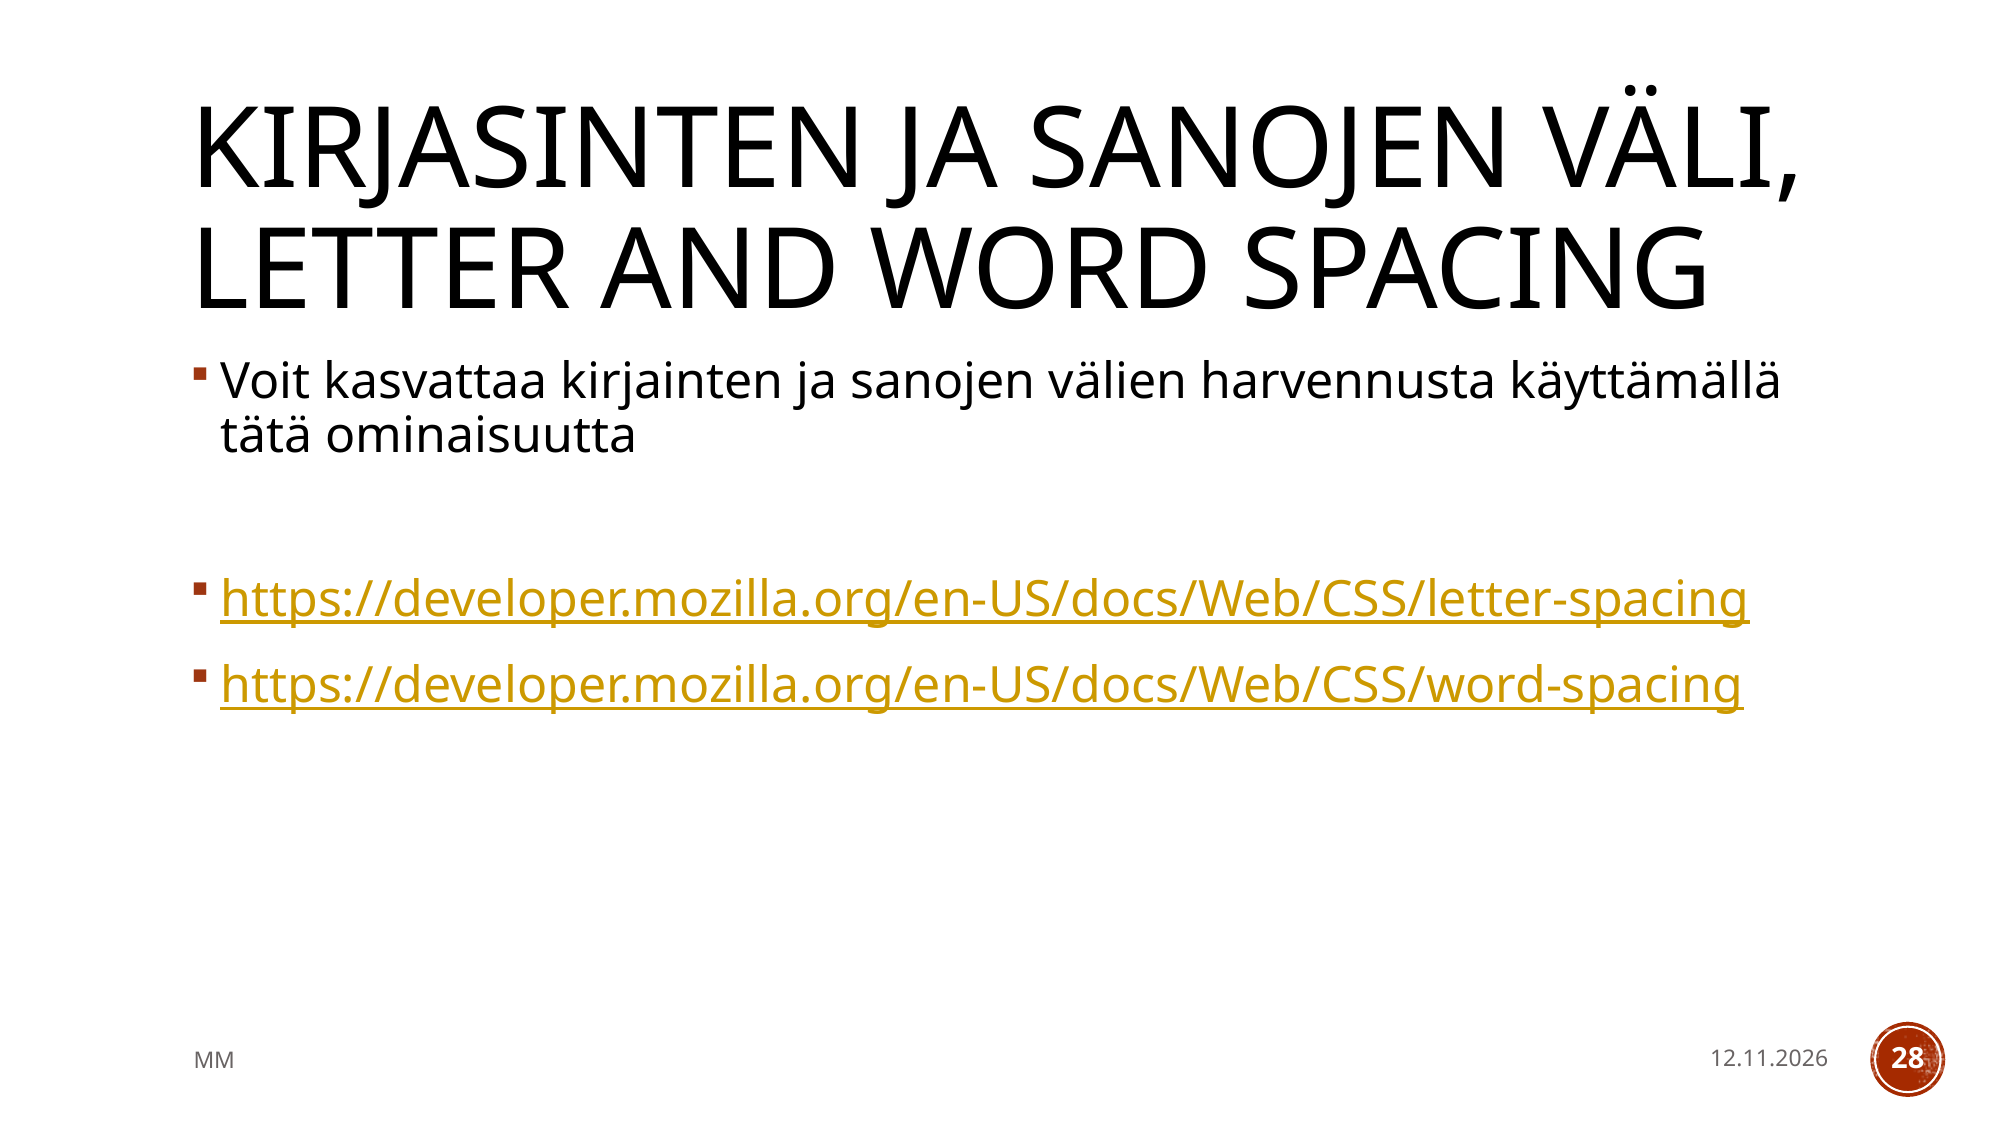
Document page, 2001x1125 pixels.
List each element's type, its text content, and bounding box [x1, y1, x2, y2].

title kirjasinten ja sanojen väli, letter and word spacing [175, 79, 1826, 344]
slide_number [1306, 1028, 1844, 1089]
slide_number 28 [1855, 1028, 1961, 1089]
list Voit kasvattaa kirjainten ja sanojen välien harvennusta käyttämällä tätä ominaisuutta https://developer.mozilla.org/en-US/docs/Web/CSS/letter-spacing https://developer.mozilla.org/en-US/docs/Web/CSS/word-spacing [175, 348, 1826, 1013]
footer MM [178, 1028, 1217, 1089]
